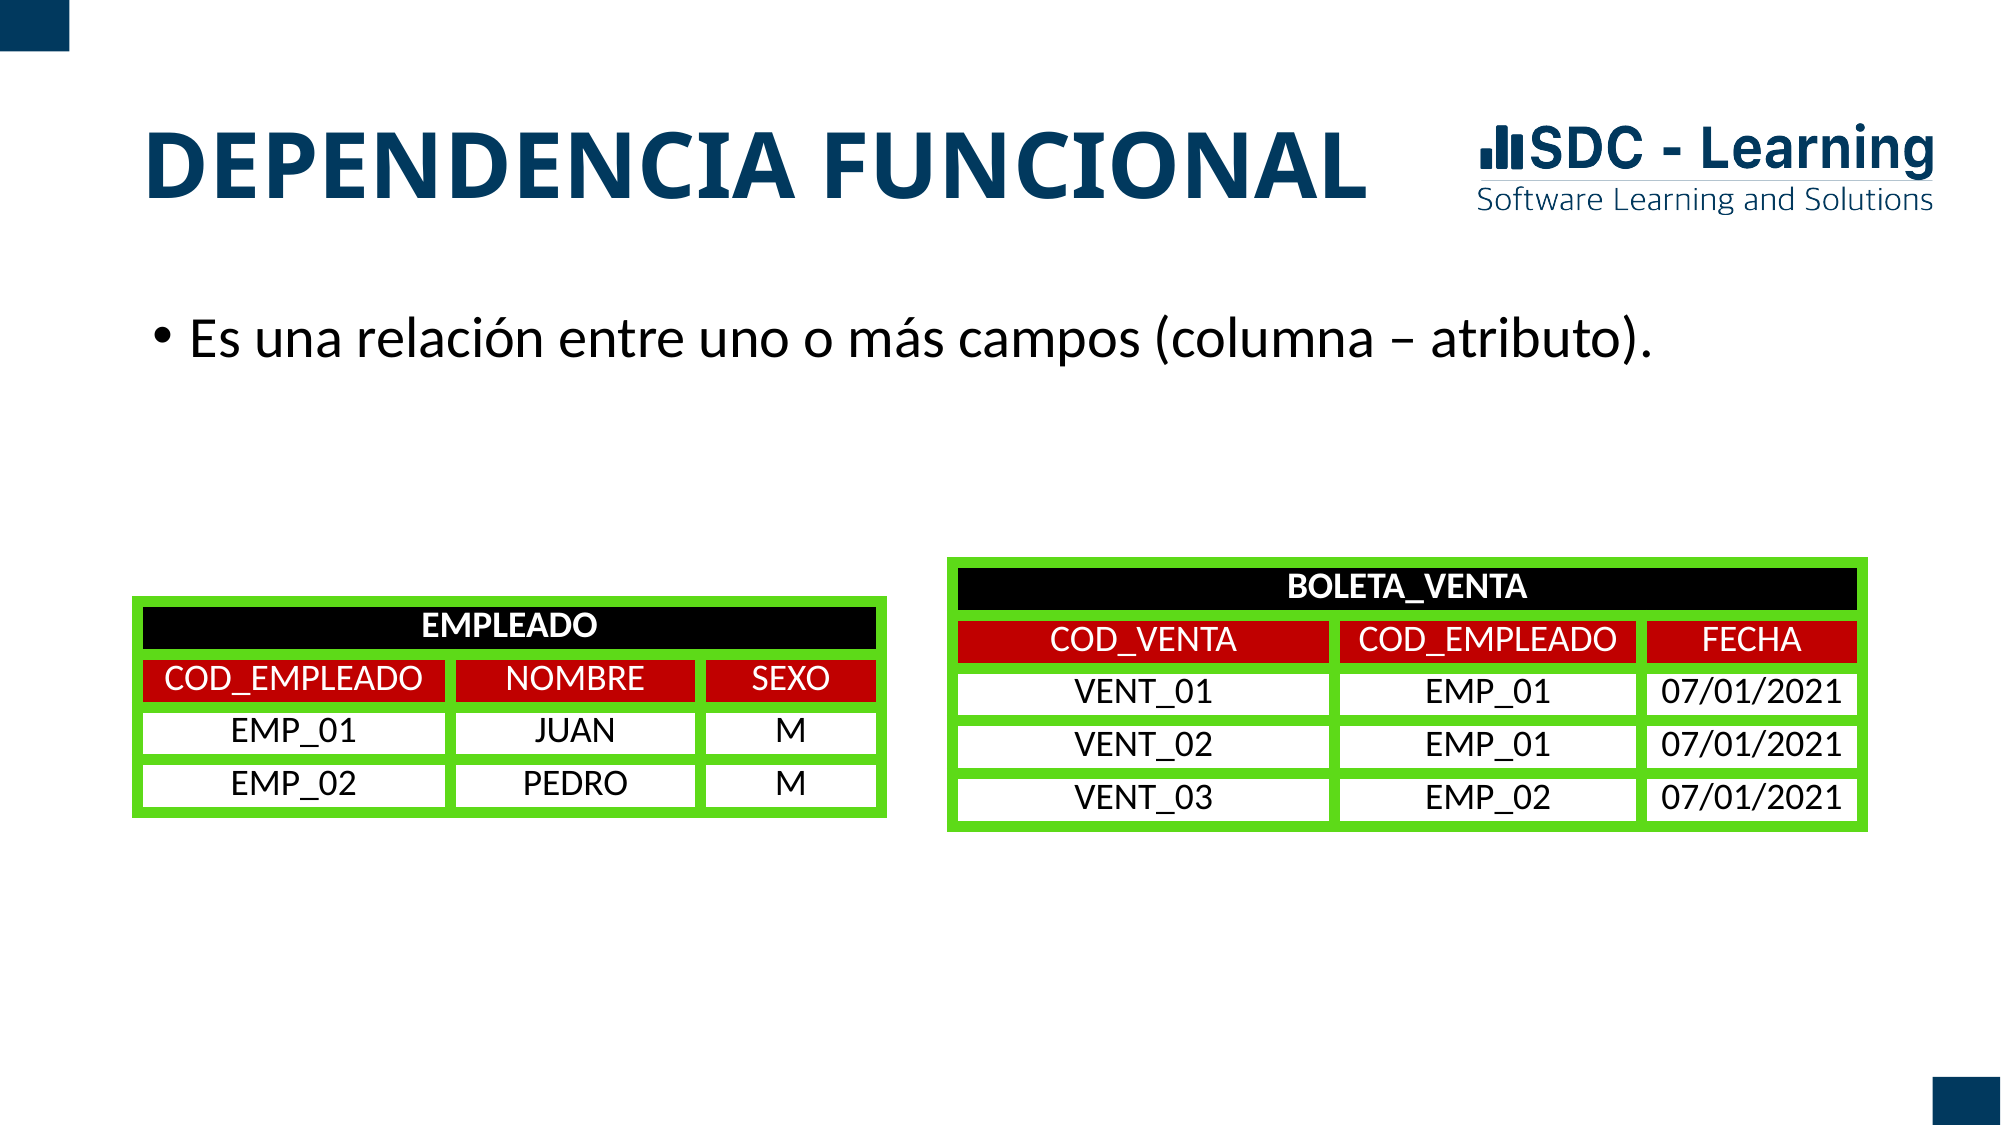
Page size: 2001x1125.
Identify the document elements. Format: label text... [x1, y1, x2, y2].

table_cell EMP_01 [1340, 674, 1636, 715]
table_cell 07/01/2021 [1647, 779, 1857, 821]
table_cell EMP_02 [1340, 779, 1636, 821]
picture [1803, 123, 1933, 215]
table_cell M [706, 713, 876, 754]
title DEPENDENCIA FUNCIONAL [126, 59, 1803, 278]
table_cell 07/01/2021 [1647, 726, 1857, 768]
table_cell JUAN [456, 713, 695, 754]
list Es una relación entre uno o más campos (columna – atributo). [137, 299, 1863, 1014]
table_cell SEXO [706, 660, 876, 702]
table_cell VENT_01 [958, 674, 1329, 715]
table_cell VENT_03 [958, 779, 1329, 821]
table_cell EMP_01 [1340, 726, 1636, 768]
table_cell FECHA [1647, 621, 1857, 663]
table_cell EMP_02 [143, 765, 445, 807]
table_header EMPLEADO [143, 607, 876, 649]
table_cell M [706, 765, 876, 807]
table_cell COD_EMPLEADO [1340, 621, 1636, 663]
table_header BOLETA_VENTA [958, 568, 1857, 610]
table_cell NOMBRE [456, 660, 695, 702]
table_cell COD_VENTA [958, 621, 1329, 663]
table_cell EMP_01 [143, 713, 445, 754]
table_cell VENT_02 [958, 726, 1329, 768]
table_cell 07/01/2021 [1647, 674, 1857, 715]
table_cell PEDRO [456, 765, 695, 807]
table_cell COD_EMPLEADO [143, 660, 445, 702]
